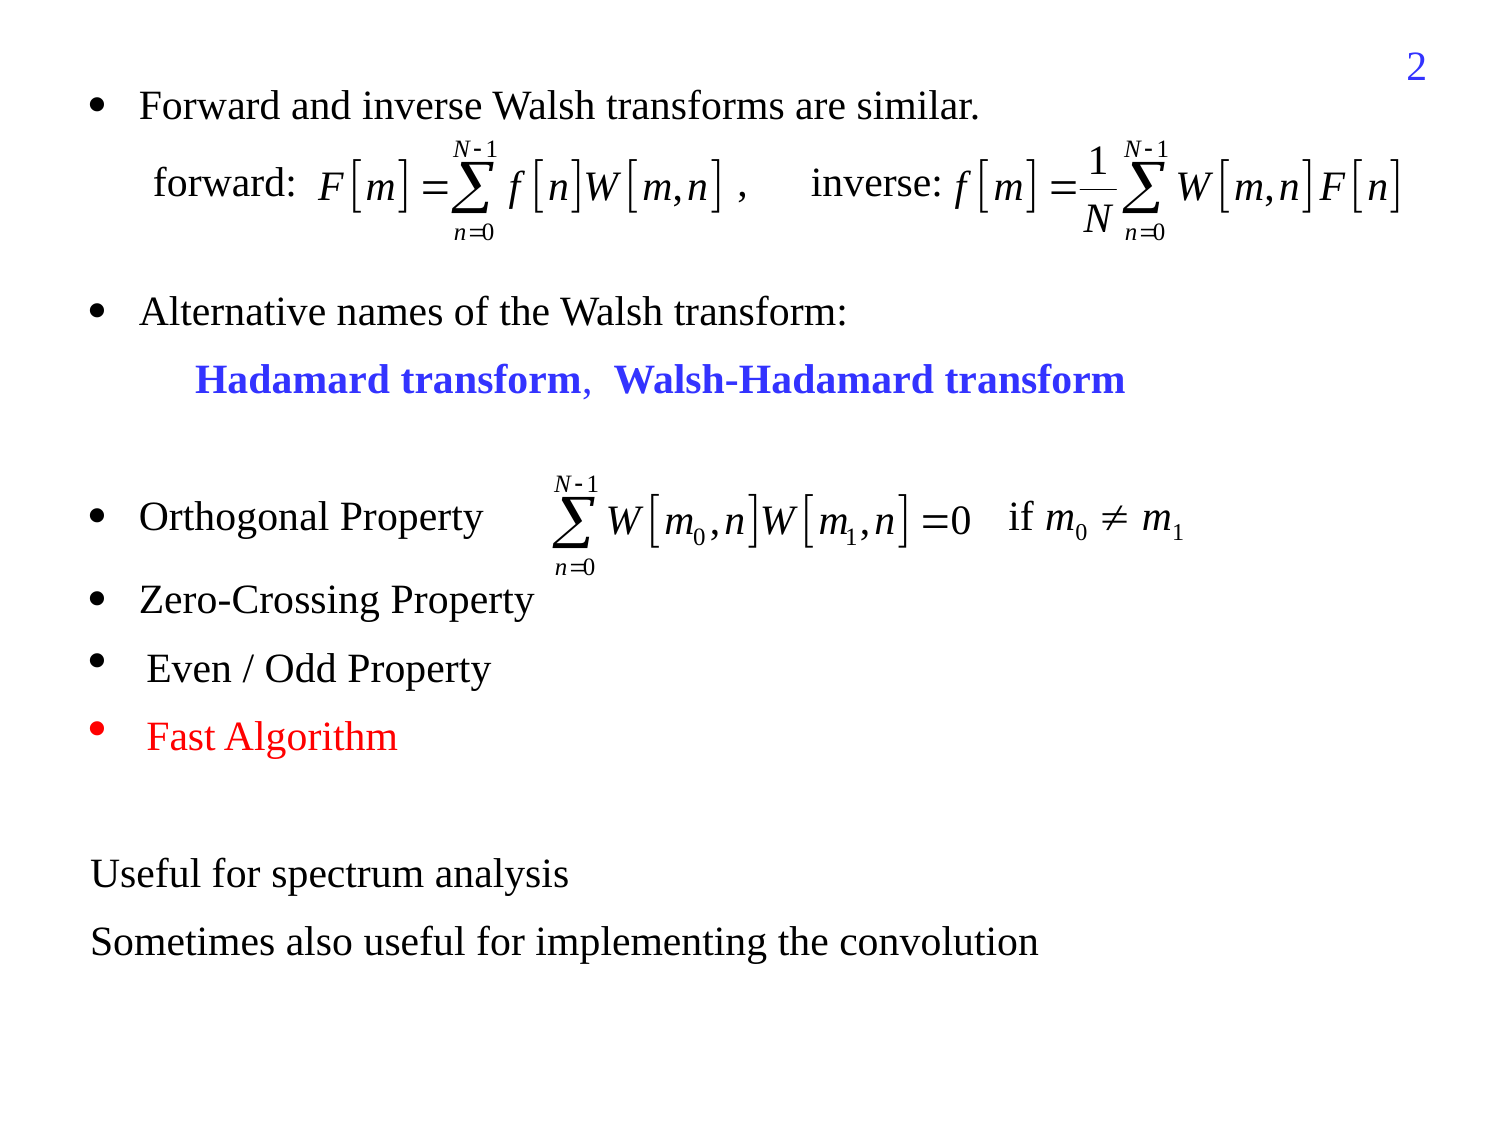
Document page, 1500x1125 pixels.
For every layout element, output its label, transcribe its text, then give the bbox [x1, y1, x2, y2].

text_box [312, 132, 727, 247]
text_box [548, 467, 975, 582]
list  Forward and inverse Walsh transforms are similar. forward: , inverse:  Alternative names of the Walsh transform: Hadamard transform, Walsh-Hadamard transform  Orthogonal Property if m0  m1  Zero-Crossing Property Even / Odd Property Fast Algorithm Useful for spectrum analysis Sometimes also useful for implementing the convolution [74, 70, 1419, 1055]
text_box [942, 132, 1407, 247]
slide_number 434 [1092, 30, 1443, 110]
